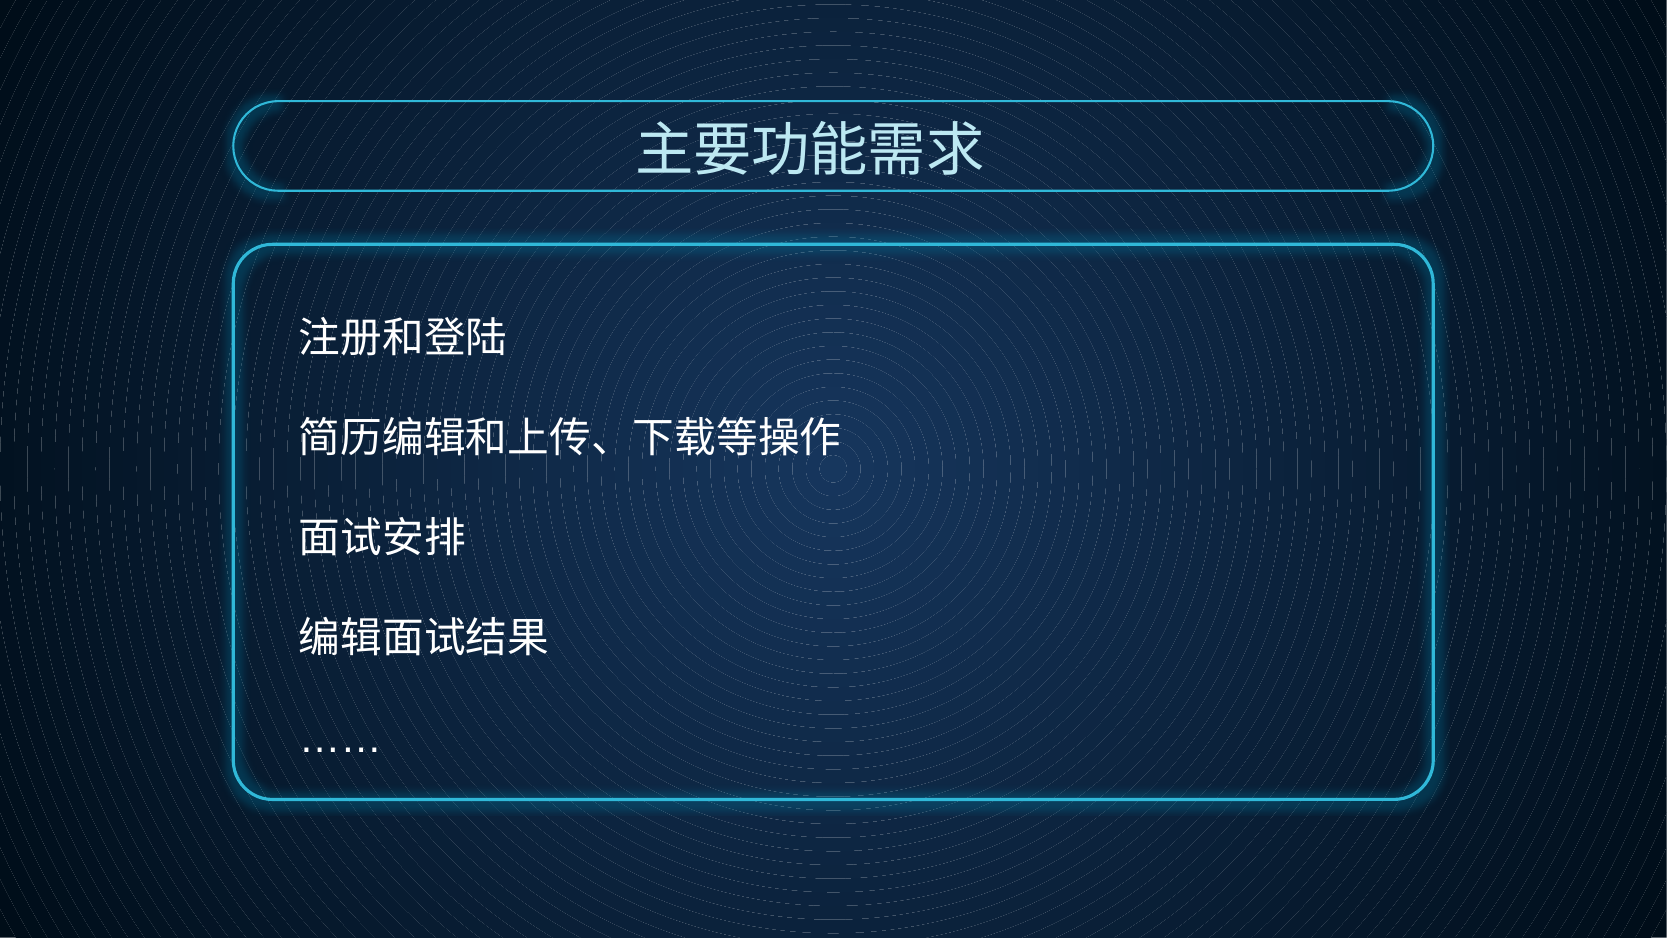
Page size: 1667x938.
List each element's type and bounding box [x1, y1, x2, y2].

text_box [233, 90, 1434, 191]
text_box [233, 244, 1434, 800]
